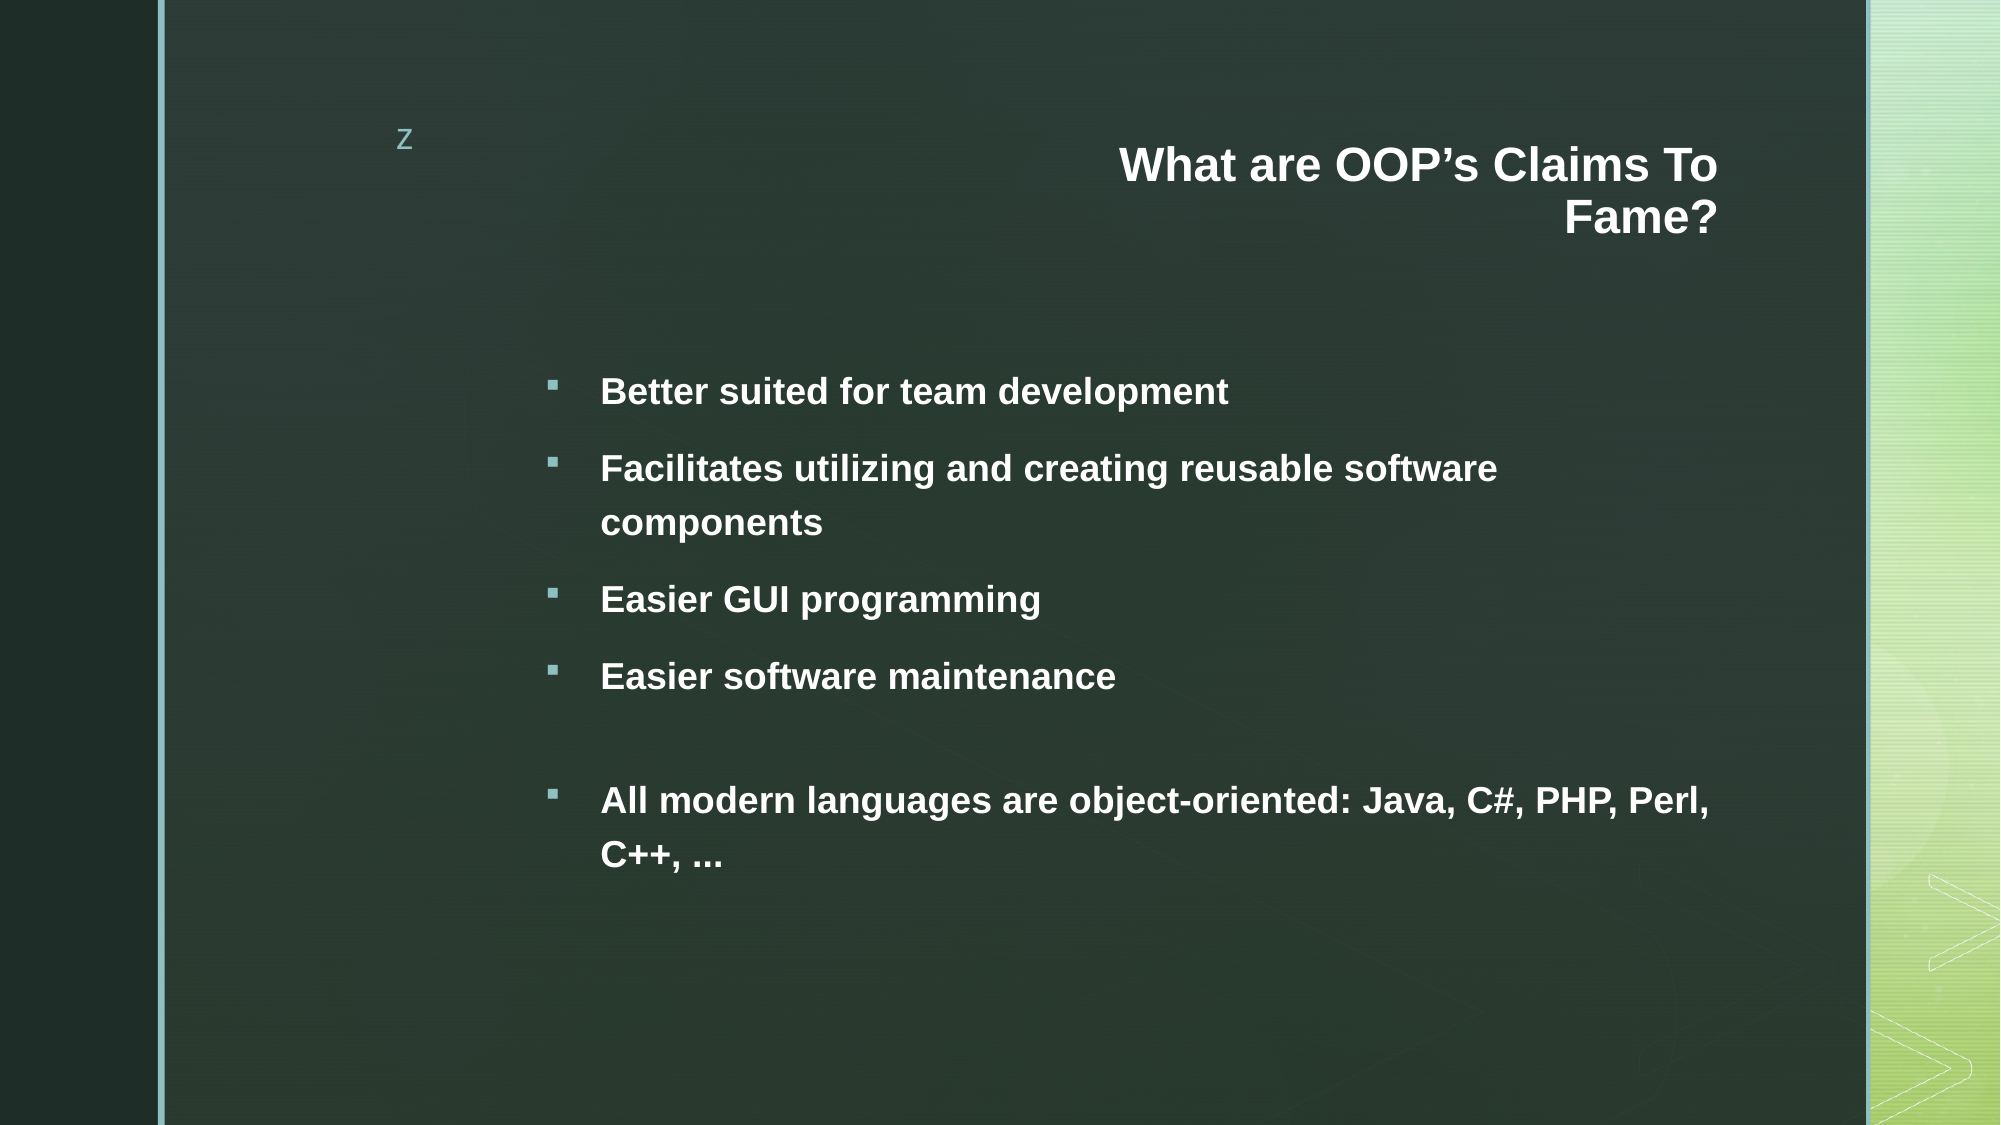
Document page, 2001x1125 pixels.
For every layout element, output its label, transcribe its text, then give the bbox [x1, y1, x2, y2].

picture [1871, 0, 2001, 1125]
title What are OOP’s Claims To Fame? [428, 132, 1734, 310]
list Better suited for team development Facilitates utilizing and creating reusable software components Easier GUI programming Easier software maintenance All modern languages are object-oriented: Java, C#, PHP, Perl, C++, ... [454, 336, 1734, 993]
